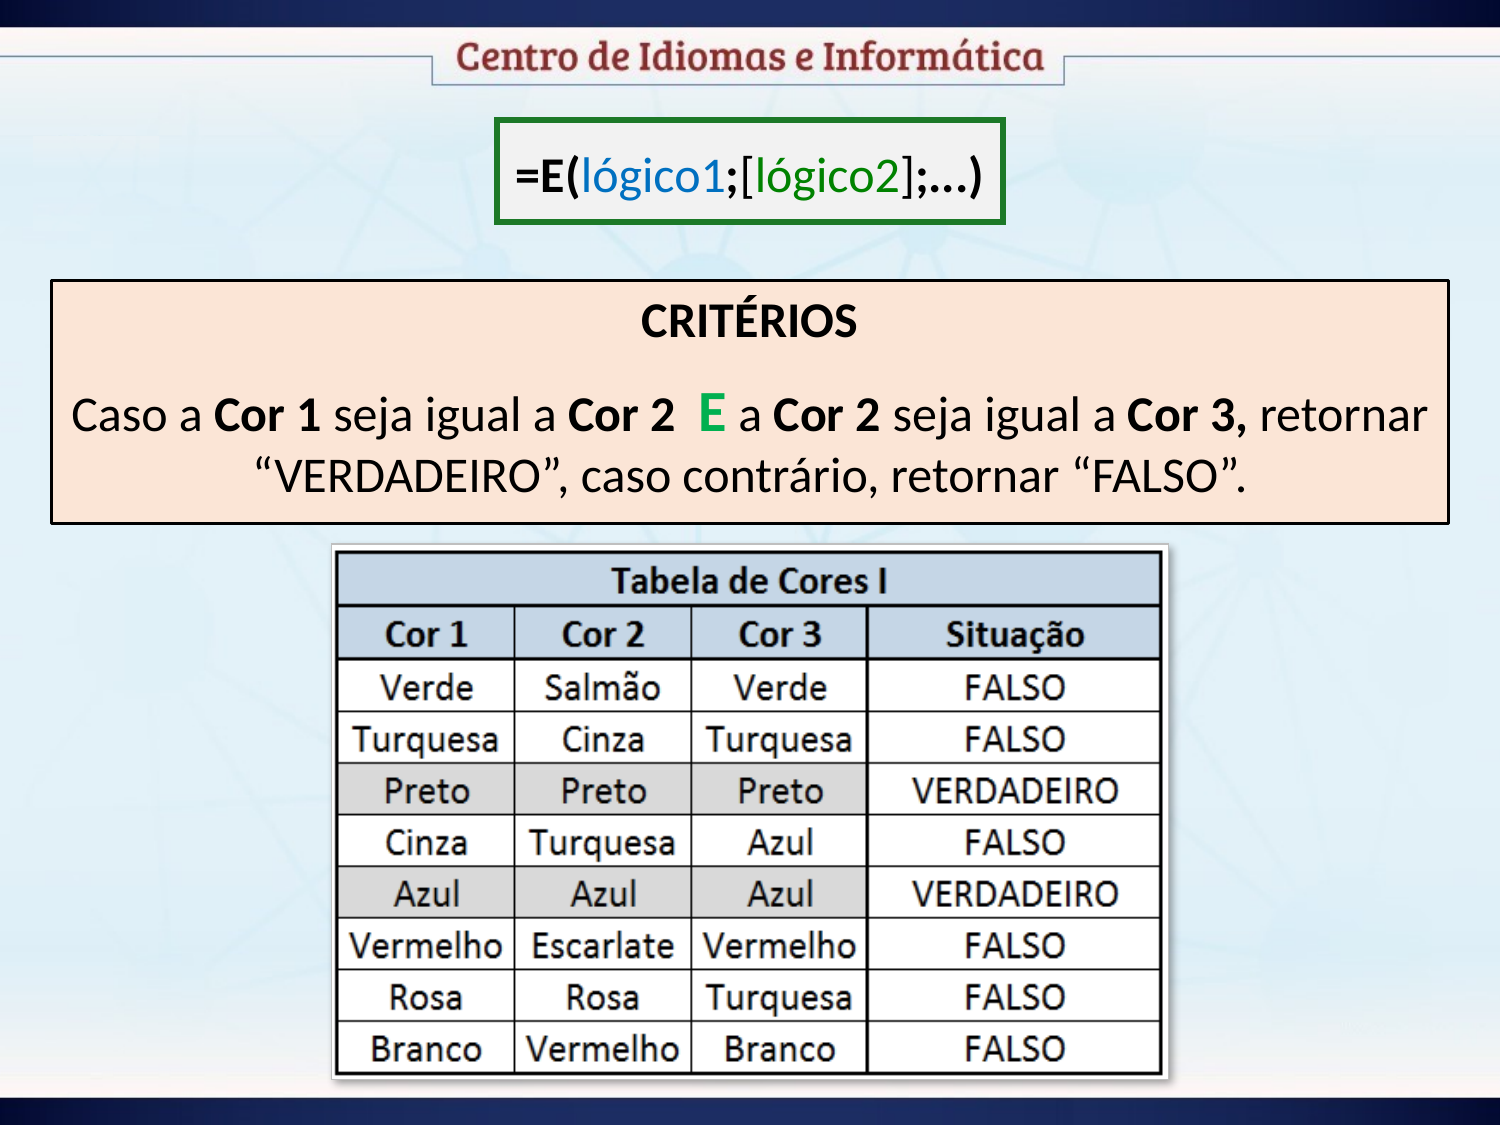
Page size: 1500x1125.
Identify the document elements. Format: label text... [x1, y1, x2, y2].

picture [0, 0, 1500, 1125]
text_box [497, 119, 1003, 223]
text_box CRITÉRIOS Caso a Cor 1 seja igual a Cor 2 E a Cor 2 seja igual a Cor 3, retornar “VERDADEIRO”, caso contrário, retornar “FALSO”. [51, 280, 1449, 524]
